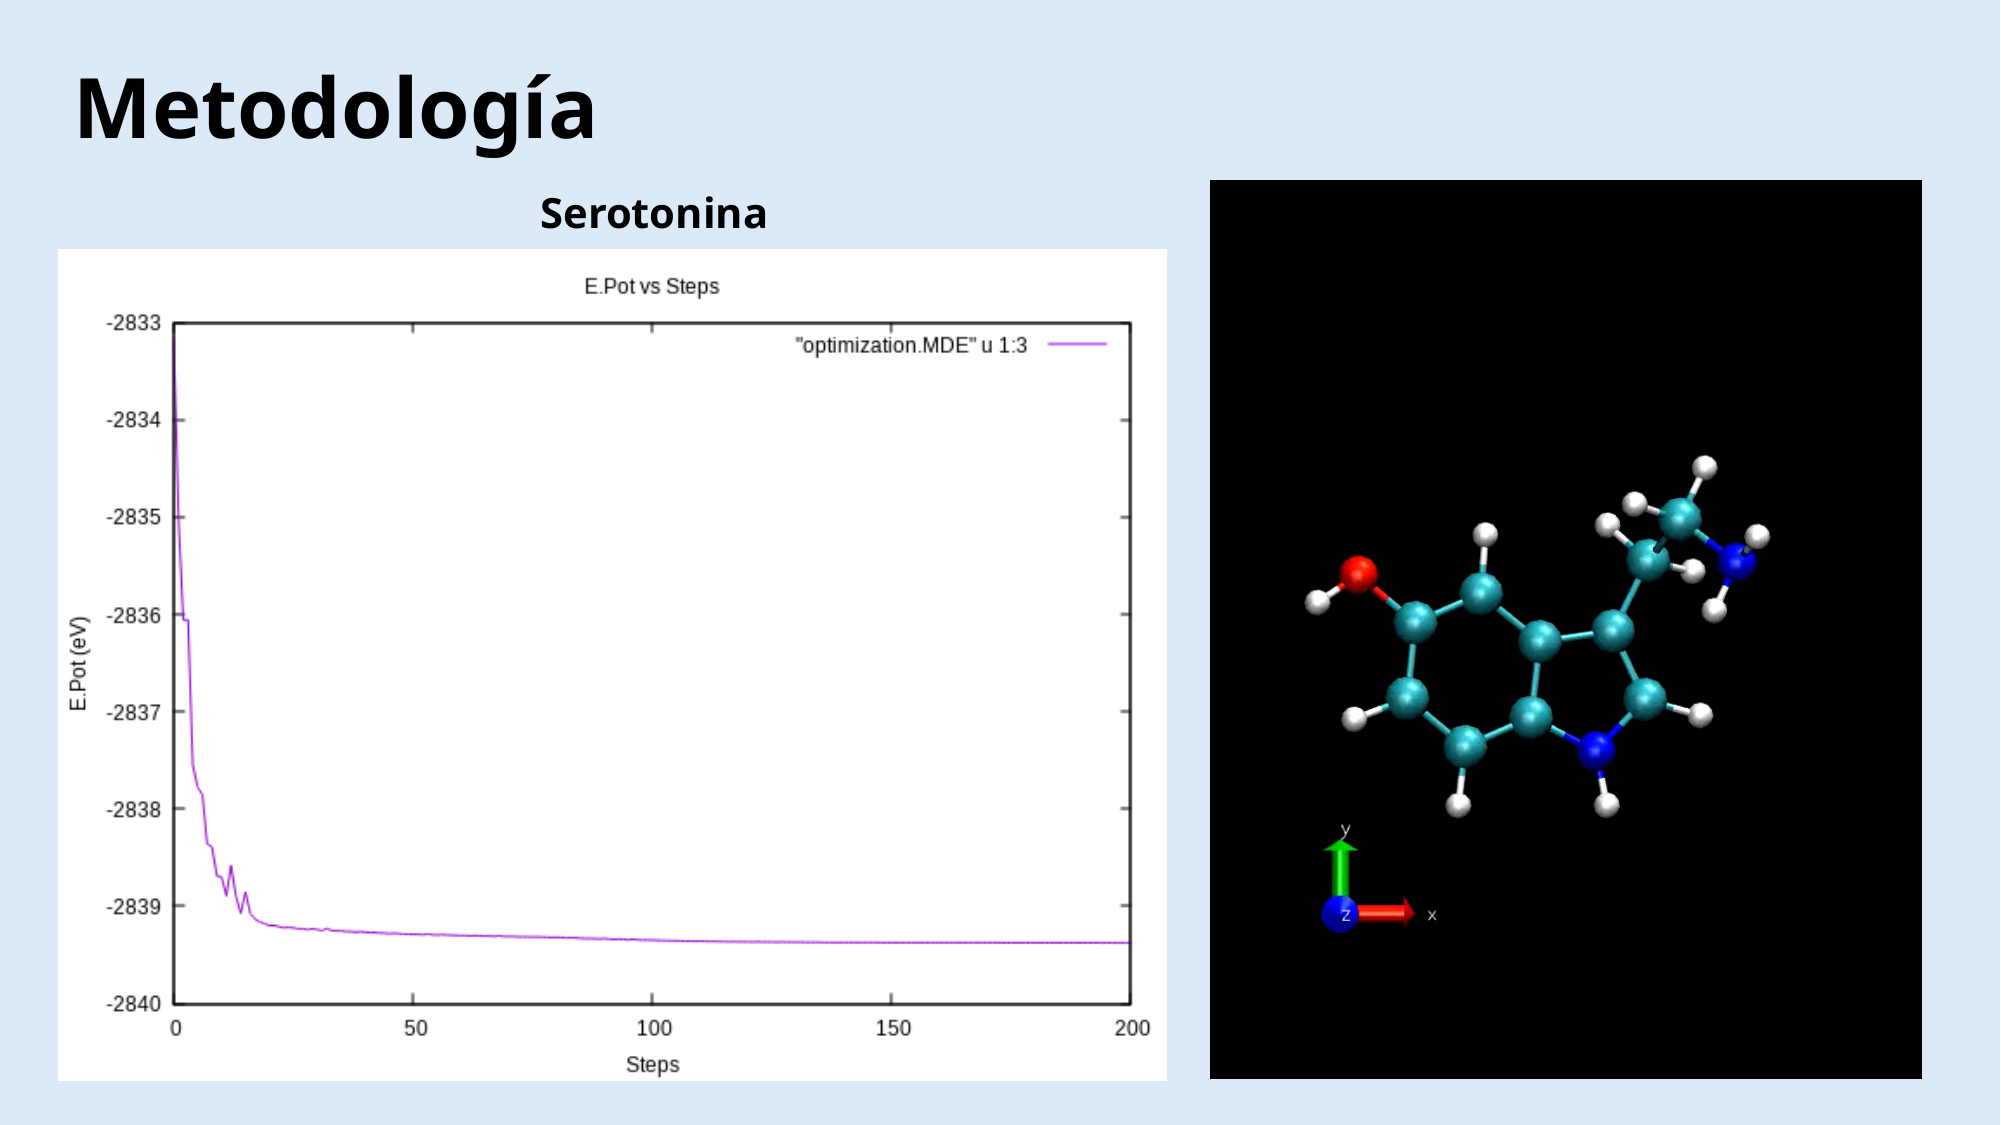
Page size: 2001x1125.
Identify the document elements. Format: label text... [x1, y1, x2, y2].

title Metodología [58, 57, 1942, 165]
picture [58, 249, 1168, 1082]
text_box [1209, 179, 1923, 1081]
text_box Serotonina [429, 179, 880, 245]
